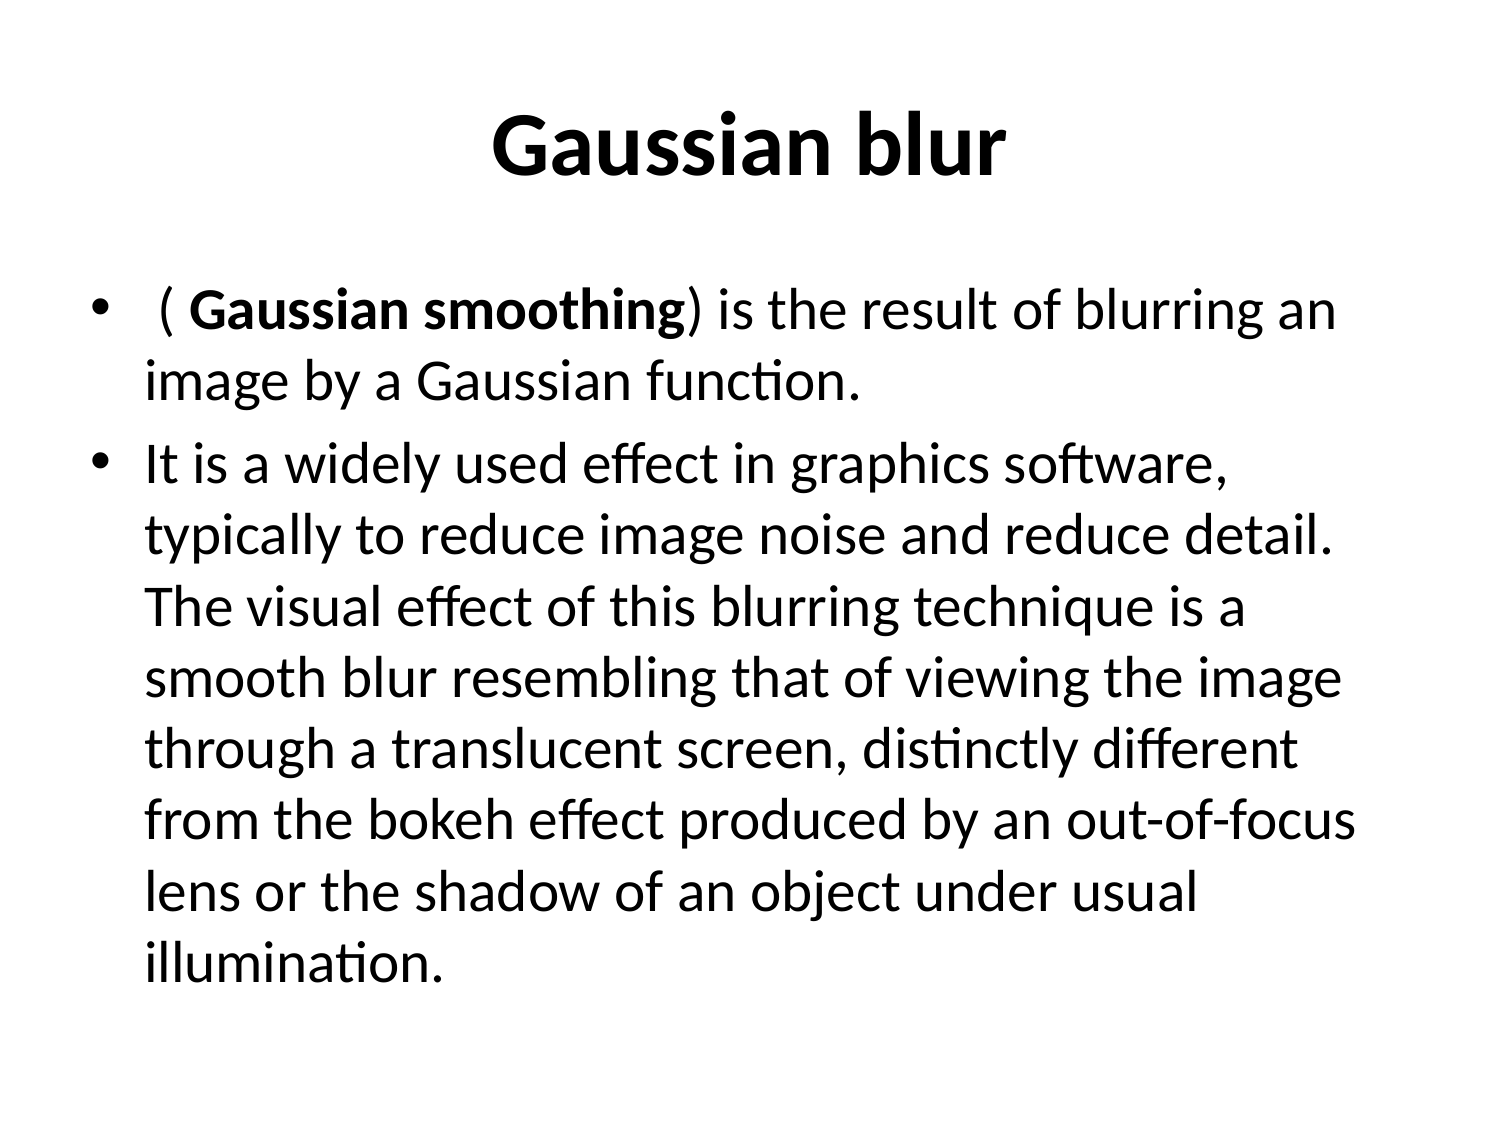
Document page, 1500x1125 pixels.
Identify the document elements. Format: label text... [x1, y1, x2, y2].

title Gaussian blur [75, 45, 1425, 233]
list ( Gaussian smoothing) is the result of blurring an image by a Gaussian function. It is a widely used effect in graphics software, typically to reduce image noise and reduce detail. The visual effect of this blurring technique is a smooth blur resembling that of viewing the image through a translucent screen, distinctly different from the bokeh effect produced by an out-of-focus lens or the shadow of an object under usual illumination. [75, 262, 1425, 1005]
